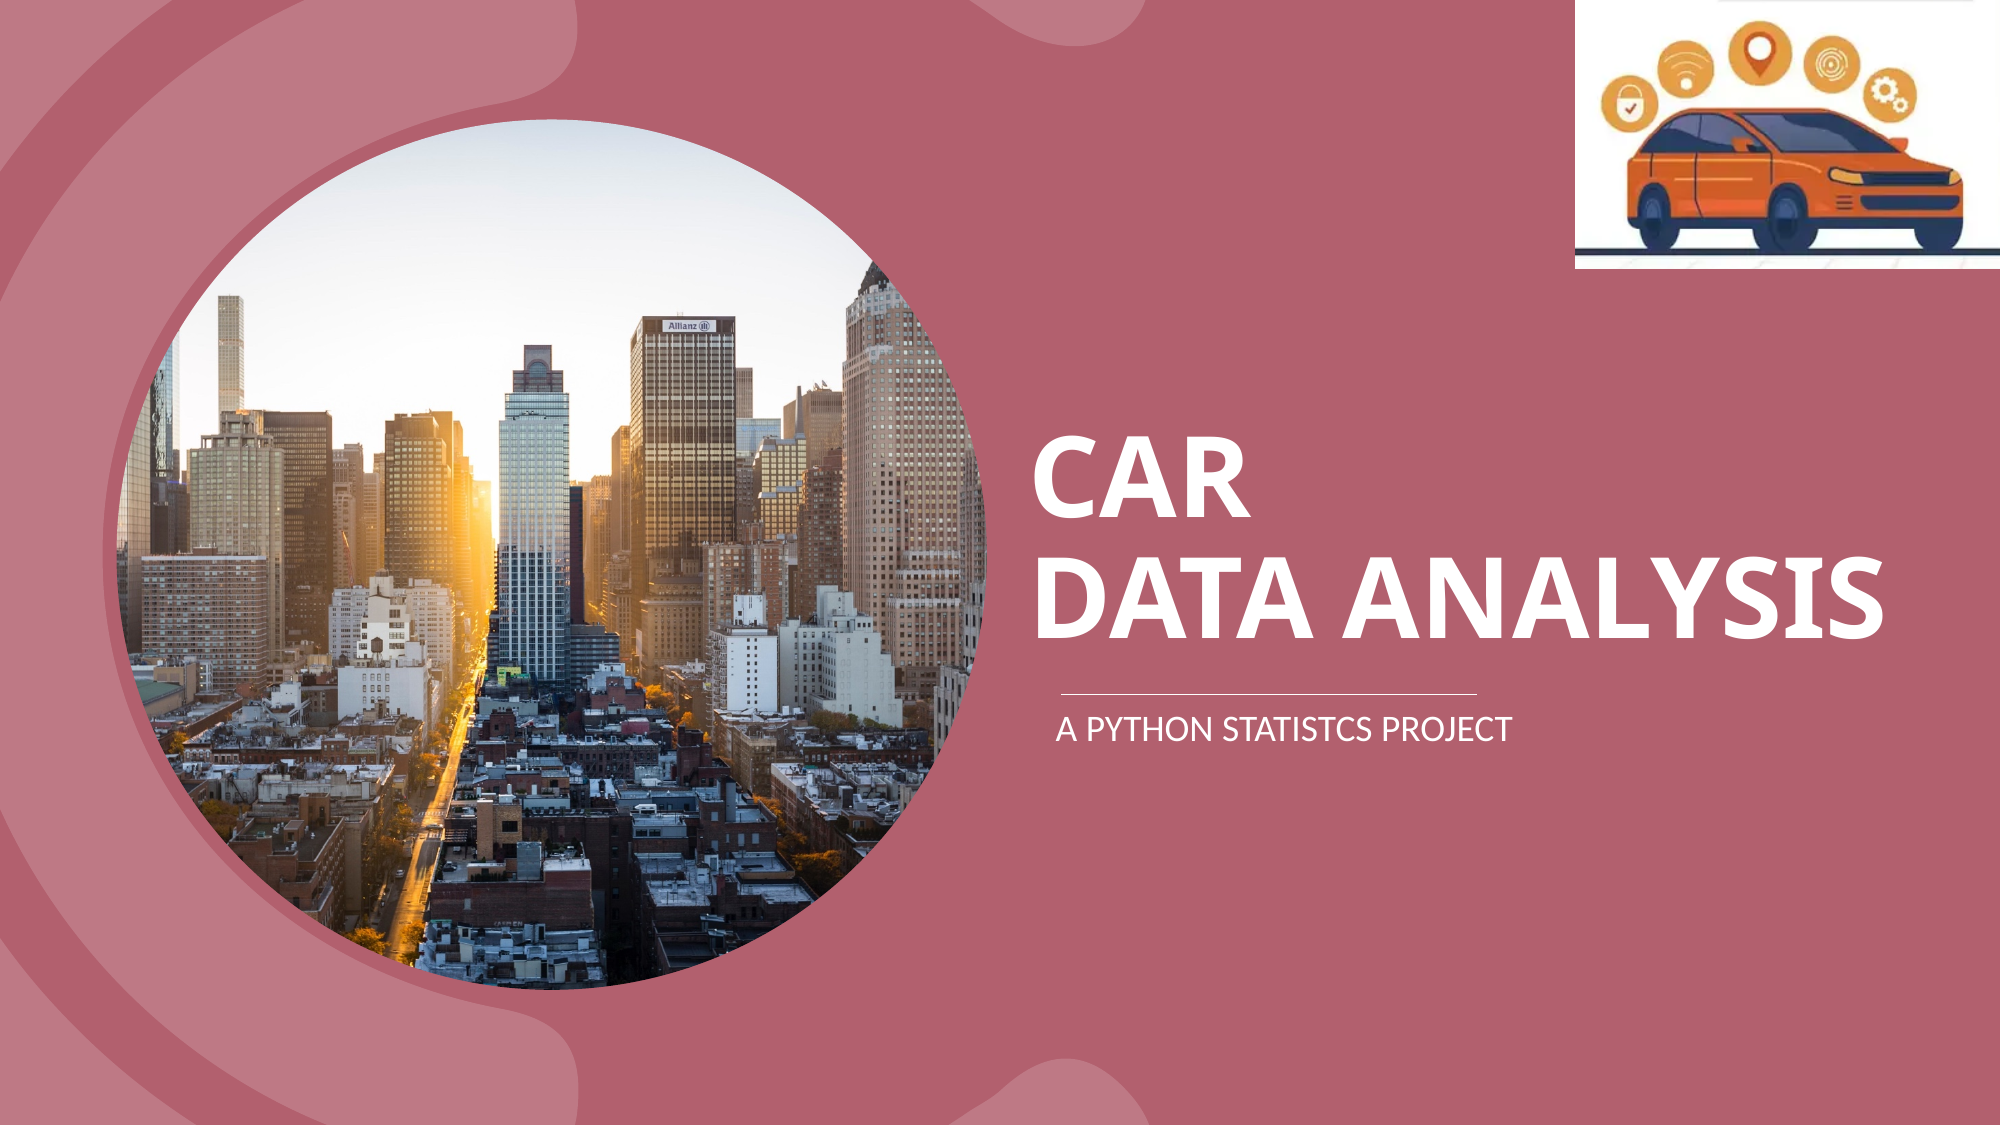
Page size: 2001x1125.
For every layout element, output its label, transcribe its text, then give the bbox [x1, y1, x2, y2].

title Car Data analysis [1013, 397, 1967, 671]
picture [116, 119, 987, 990]
subtitle A python Statistcs Project [1040, 702, 1545, 776]
picture [1575, 0, 2000, 269]
